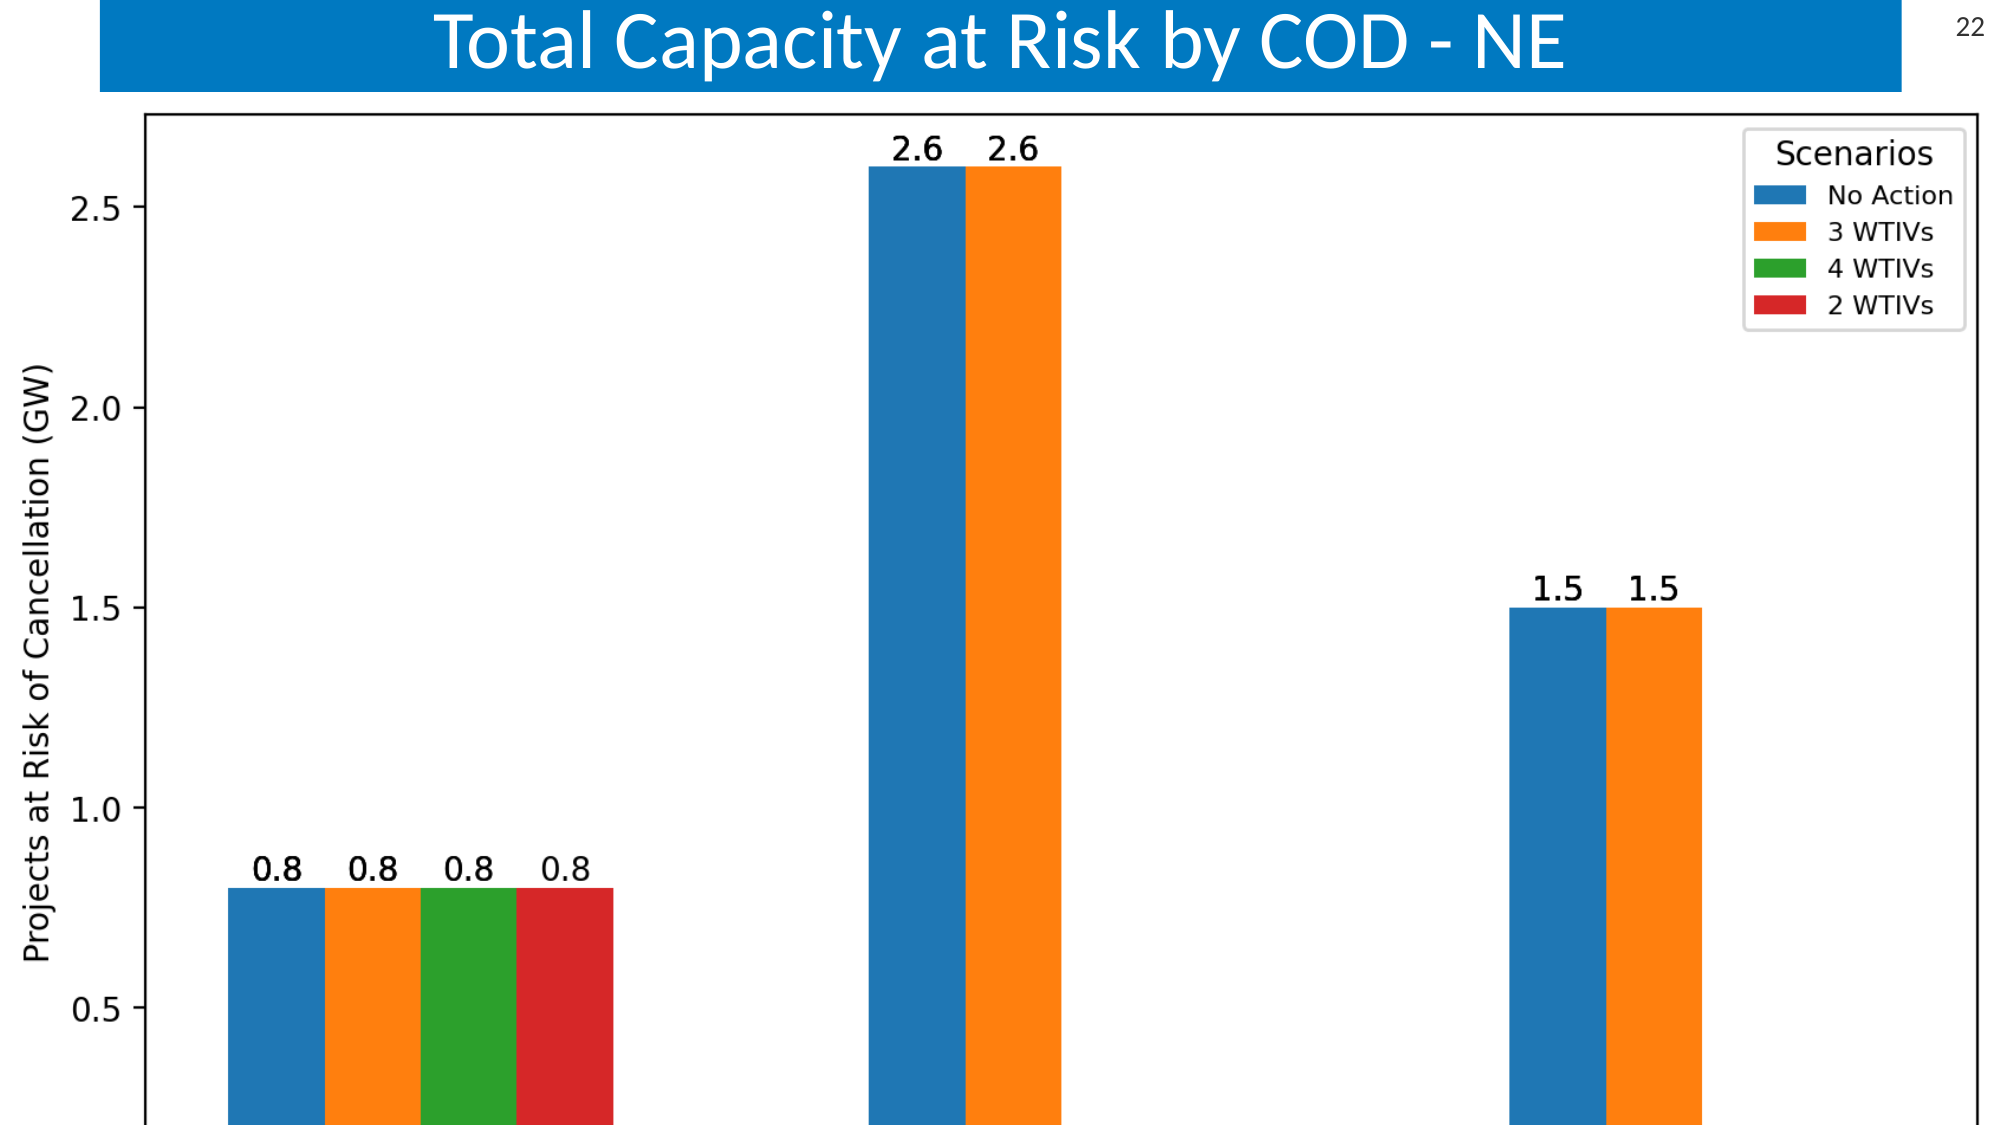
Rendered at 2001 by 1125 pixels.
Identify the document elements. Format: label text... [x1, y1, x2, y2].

title Total Capacity at Risk by COD - NE [99, 0, 1902, 91]
picture [0, 92, 2000, 1125]
